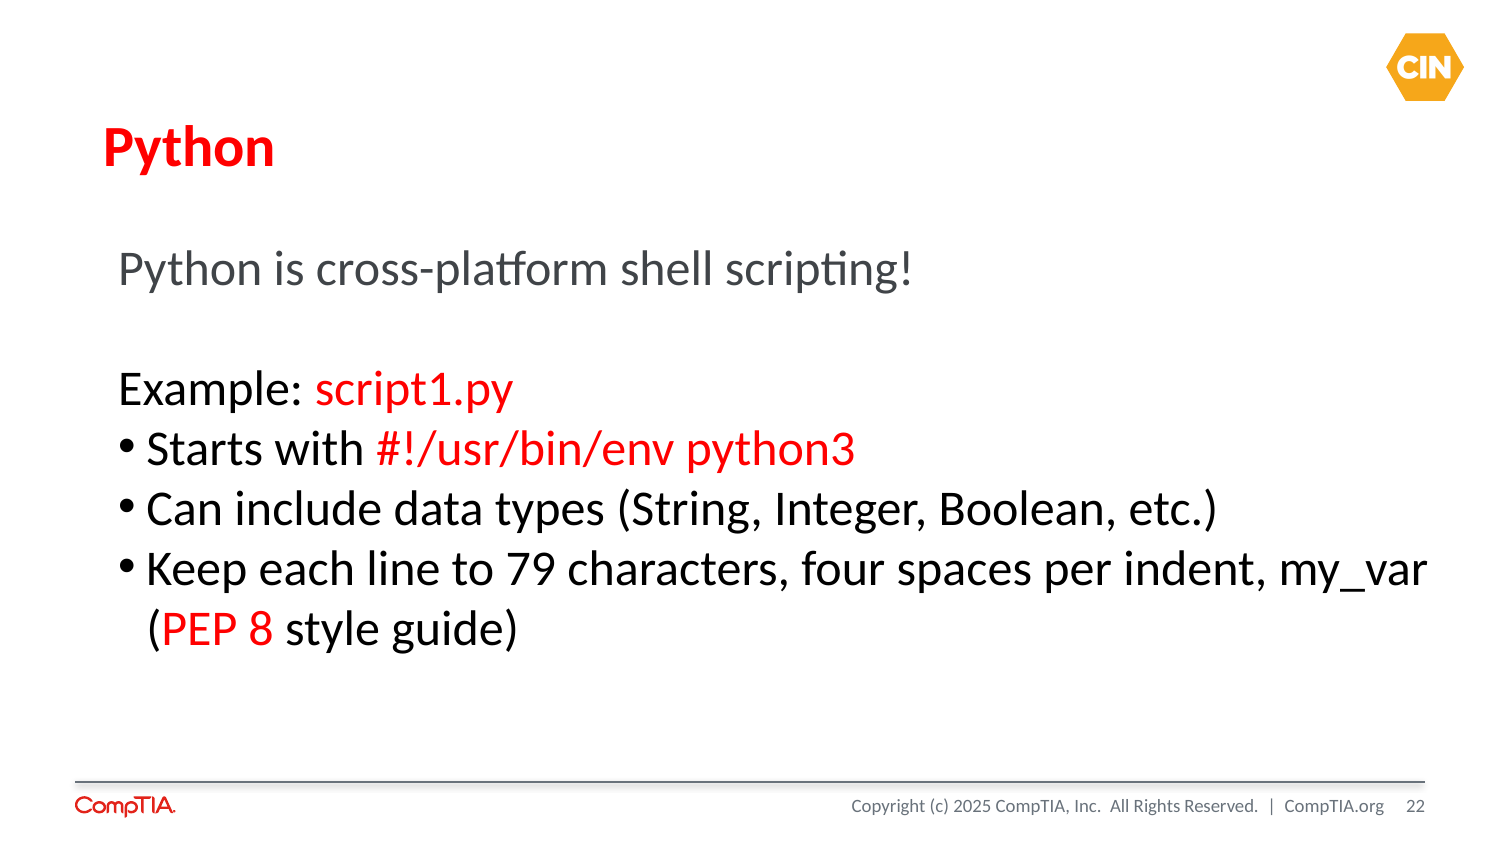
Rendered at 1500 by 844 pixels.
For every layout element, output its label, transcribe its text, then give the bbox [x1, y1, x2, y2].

title Python [103, 96, 1397, 191]
text_box Python is cross-platform shell scripting! Example: script1.py Starts with #!/usr/bin/env python3 Can include data types (String, Integer, Boolean, etc.) Keep each line to 79 characters, four spaces per indent, my_var (PEP 8 style guide) [103, 227, 1487, 782]
slide_number 22 [1384, 782, 1425, 827]
picture [1373, 16, 1477, 120]
